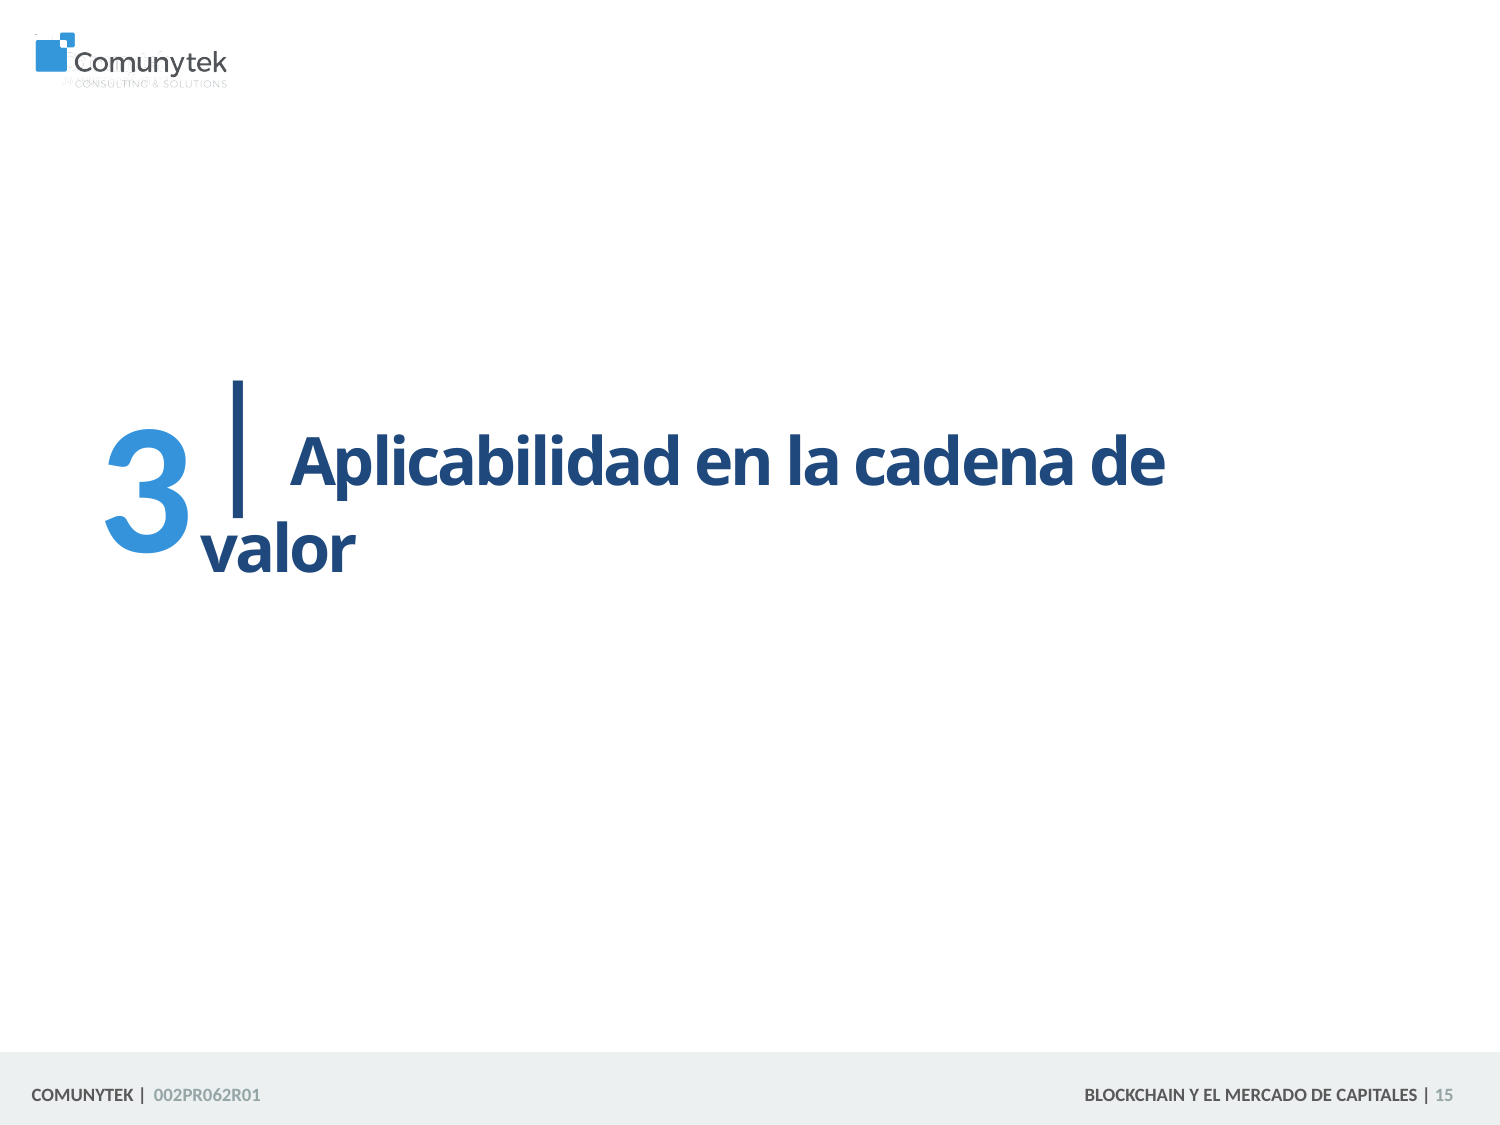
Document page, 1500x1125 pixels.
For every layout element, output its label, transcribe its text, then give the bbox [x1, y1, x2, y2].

picture [35, 32, 227, 88]
footer 15 [1430, 1070, 1484, 1118]
text_box | Aplicabilidad en la cadena de valor [185, 404, 1238, 551]
text_box 3 [0, 374, 208, 580]
